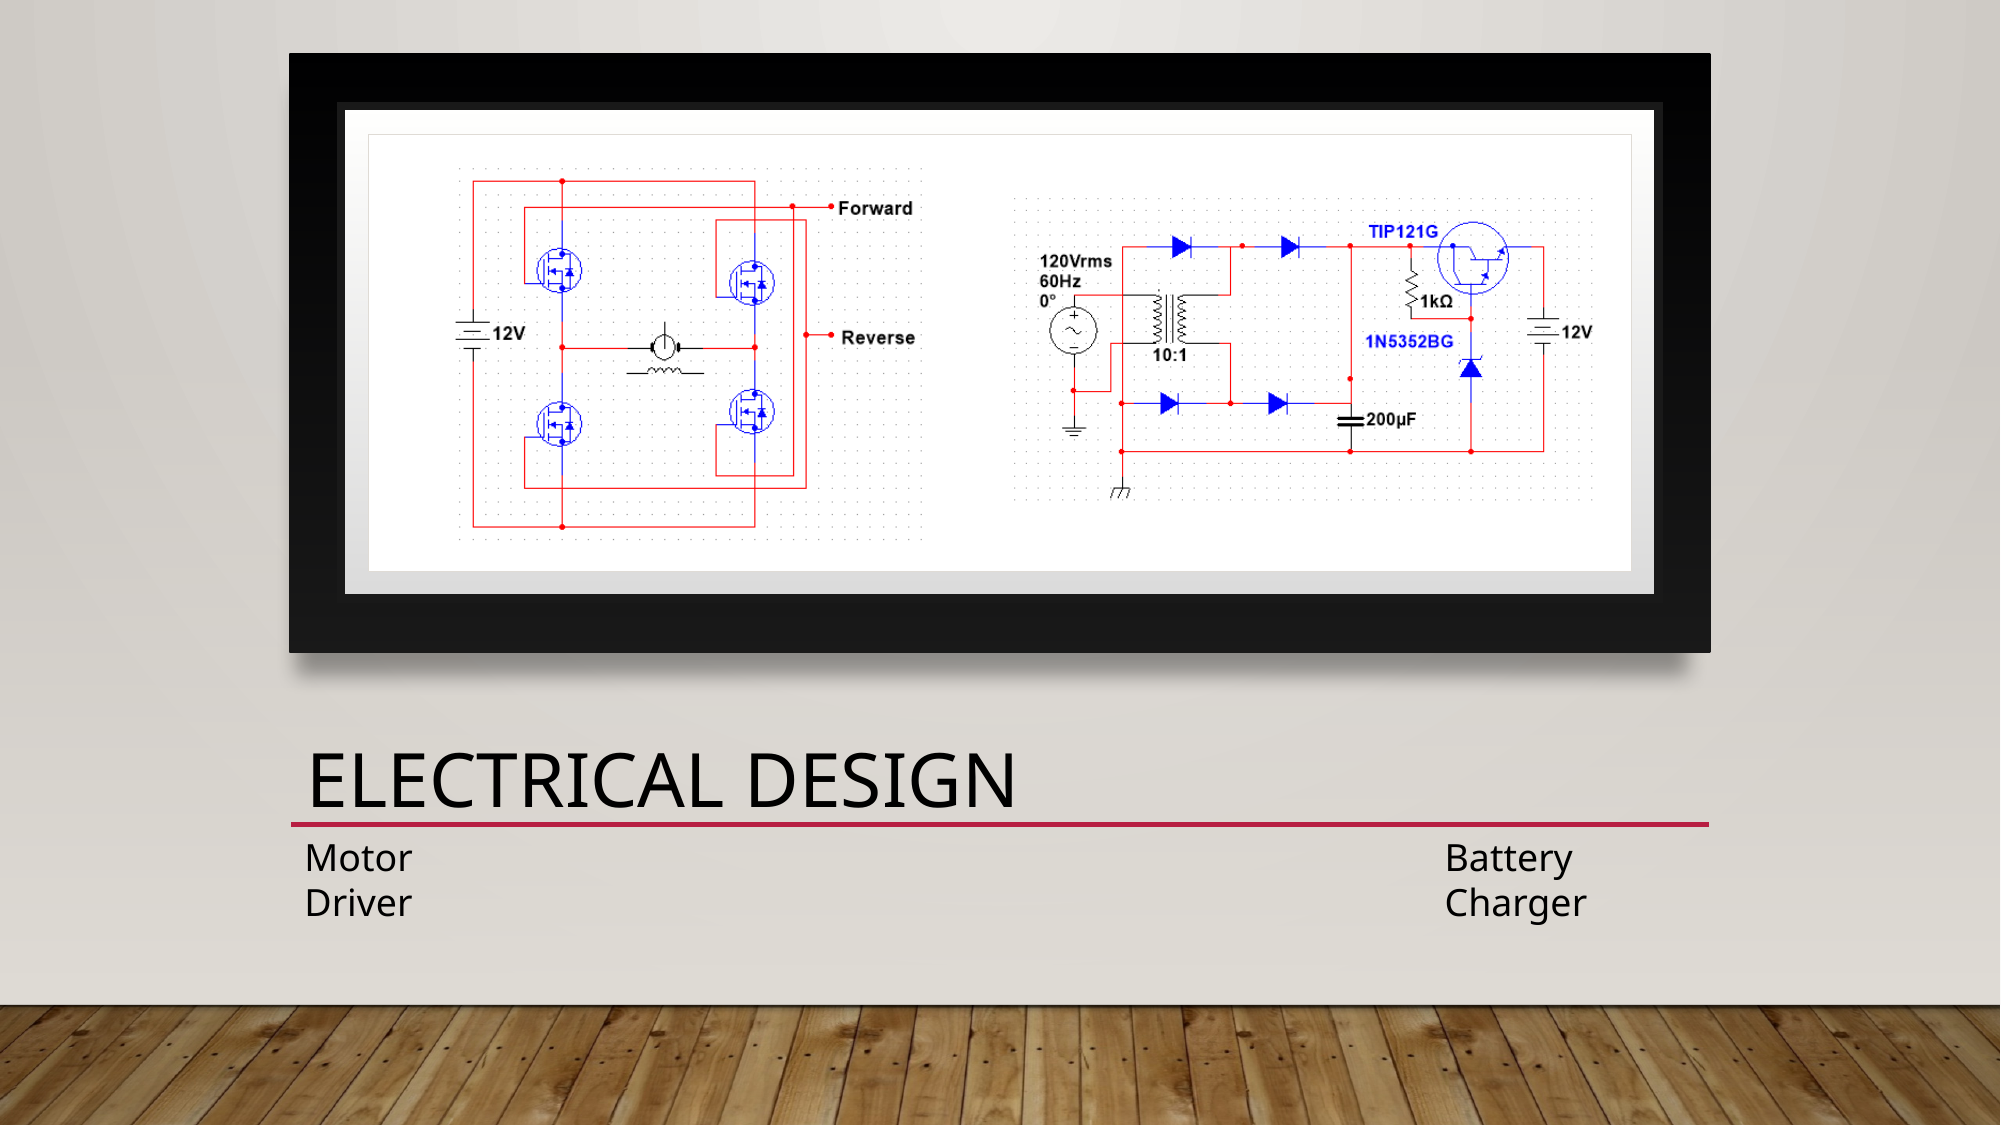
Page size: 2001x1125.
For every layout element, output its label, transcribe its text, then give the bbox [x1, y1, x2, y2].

text_box Motor Driver [289, 827, 545, 932]
picture [0, 1006, 2000, 1125]
text_box [0, 0, 2000, 330]
text_box [0, 330, 2000, 1004]
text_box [289, 52, 1711, 653]
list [1012, 196, 1604, 509]
picture [450, 157, 931, 547]
title Electrical design [291, 731, 1709, 822]
text_box Battery Charger [1429, 826, 1709, 932]
